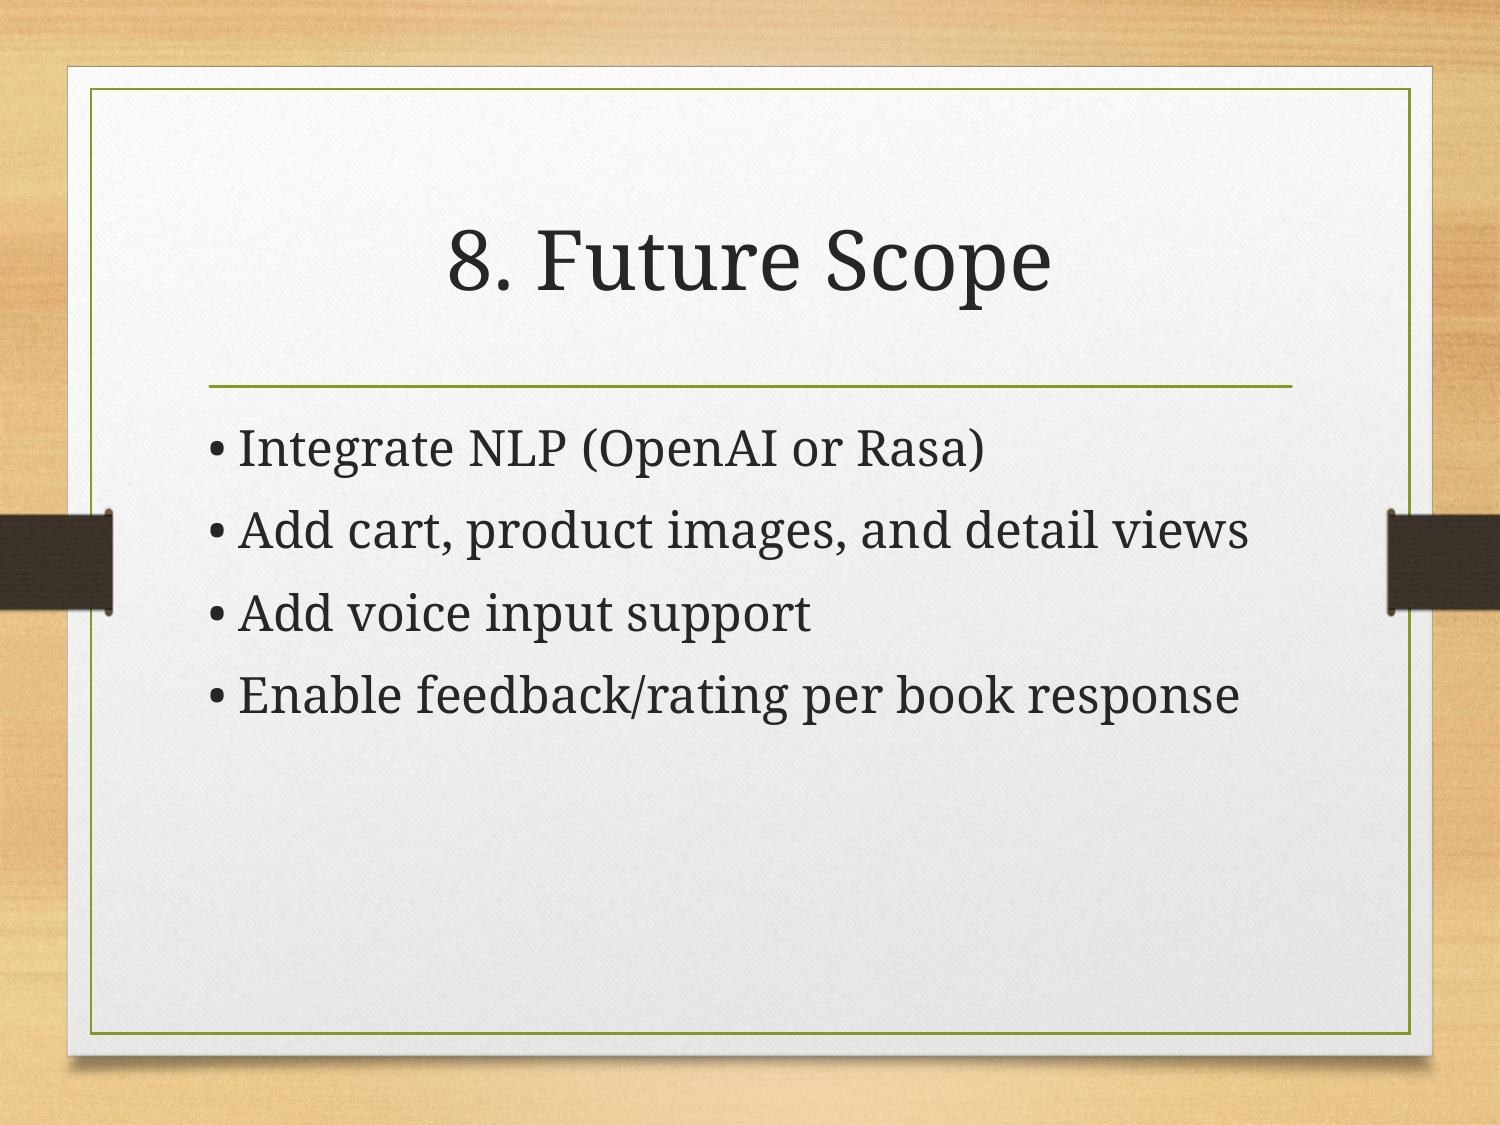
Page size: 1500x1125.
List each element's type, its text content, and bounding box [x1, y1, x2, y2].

picture [0, 0, 1500, 1125]
list • Integrate NLP (OpenAI or Rasa) • Add cart, product images, and detail views • Add voice input support • Enable feedback/rating per book response [193, 408, 1309, 974]
title 8. Future Scope [193, 150, 1309, 365]
